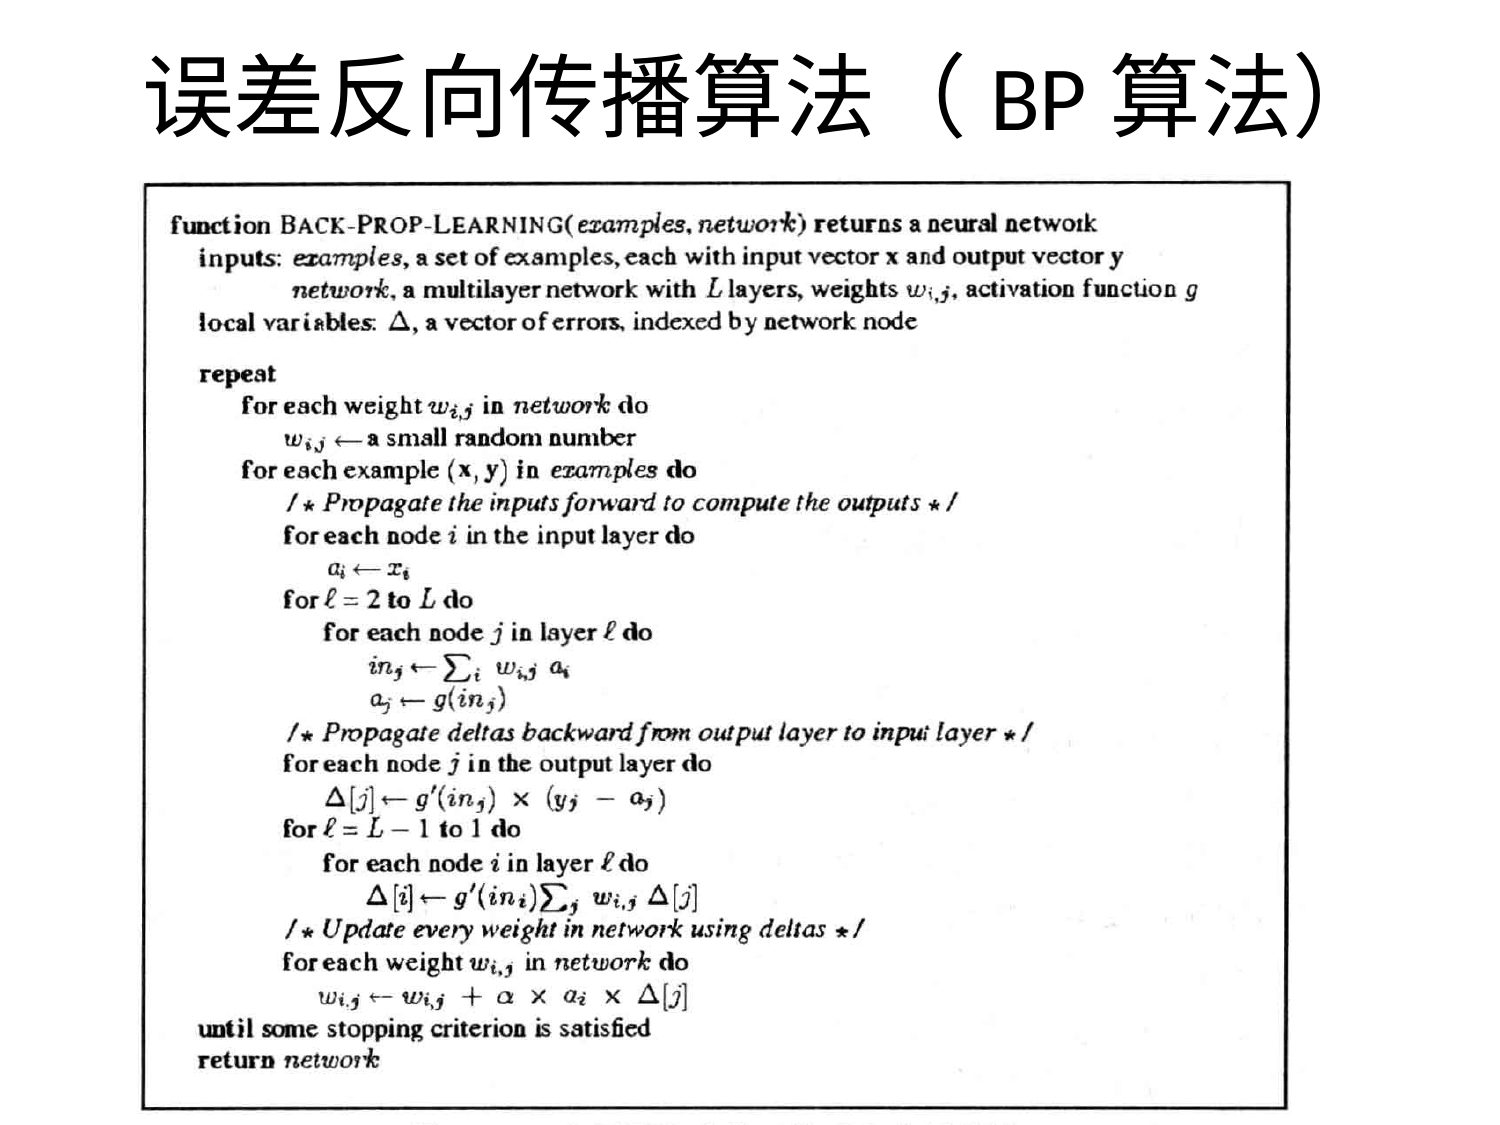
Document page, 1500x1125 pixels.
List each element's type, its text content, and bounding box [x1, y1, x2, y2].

title 误差反向传播算法（BP算法） [88, 0, 1439, 188]
picture [123, 170, 1306, 1125]
